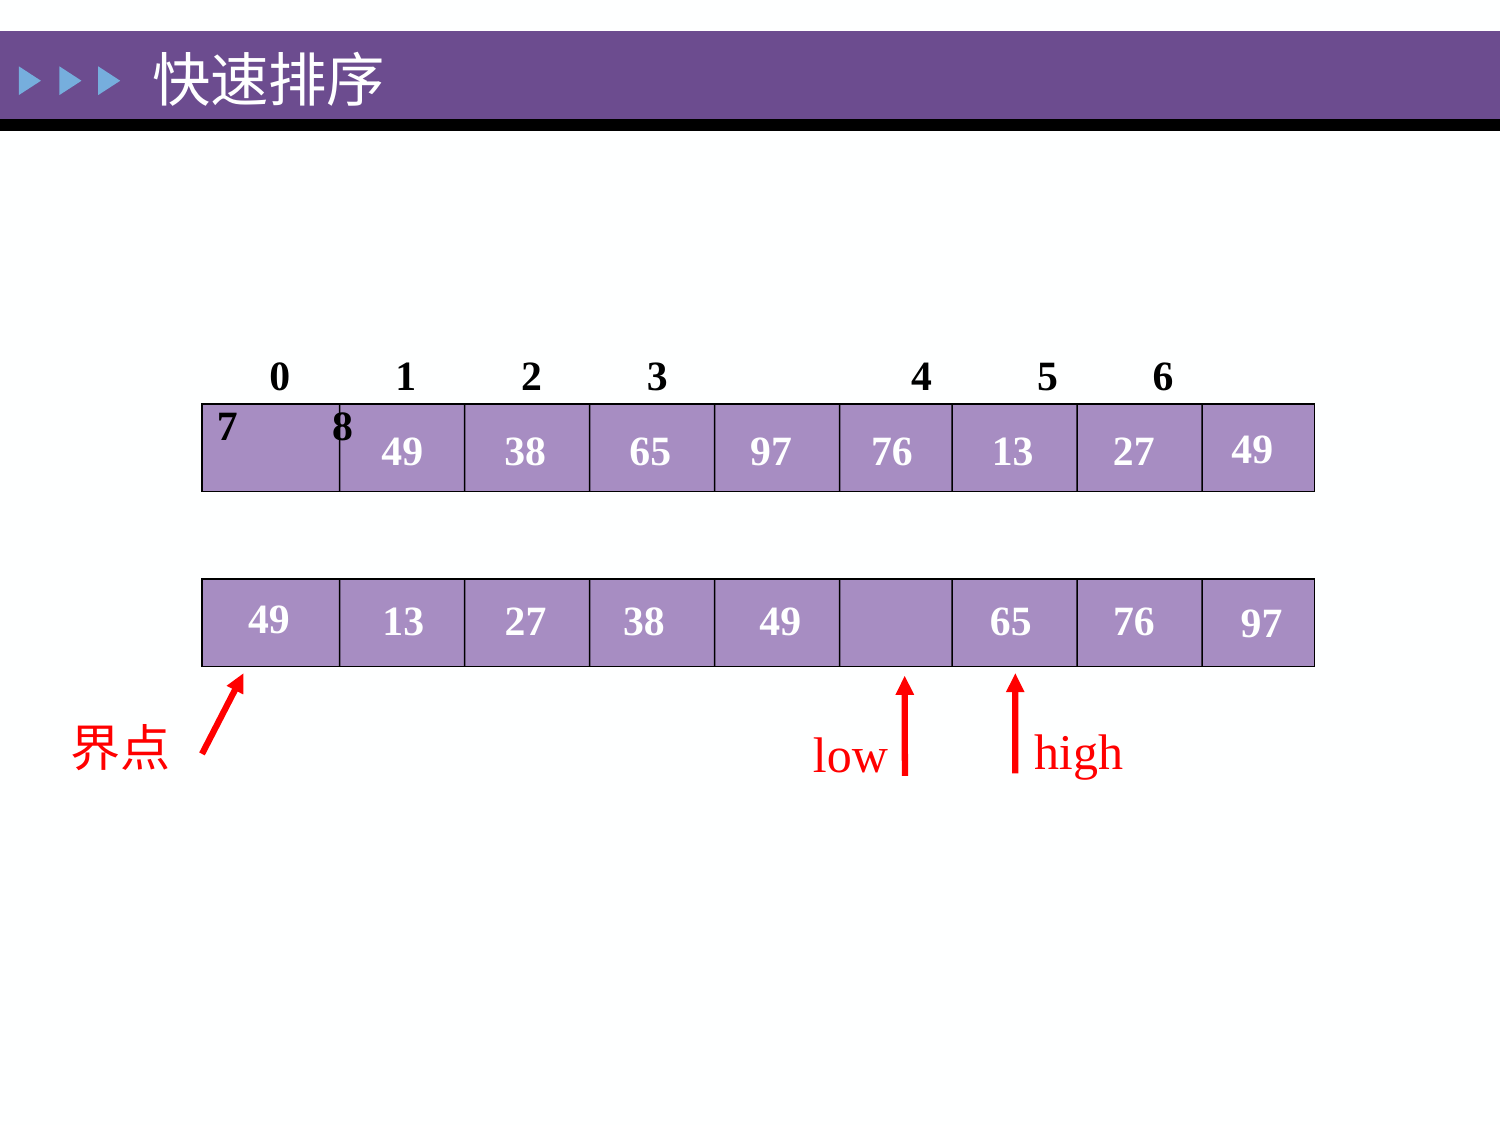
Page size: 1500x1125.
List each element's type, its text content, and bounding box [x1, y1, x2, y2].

text_box 0 1 2 3 4 5 6 7 8 [202, 341, 1315, 403]
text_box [1014, 673, 1182, 789]
text_box [201, 674, 244, 754]
text_box 界点 [55, 709, 202, 784]
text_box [201, 403, 1315, 492]
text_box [797, 675, 926, 792]
text_box 97 [1319, 588, 1326, 654]
text_box 快速排序 [137, 35, 538, 124]
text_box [201, 578, 1315, 667]
